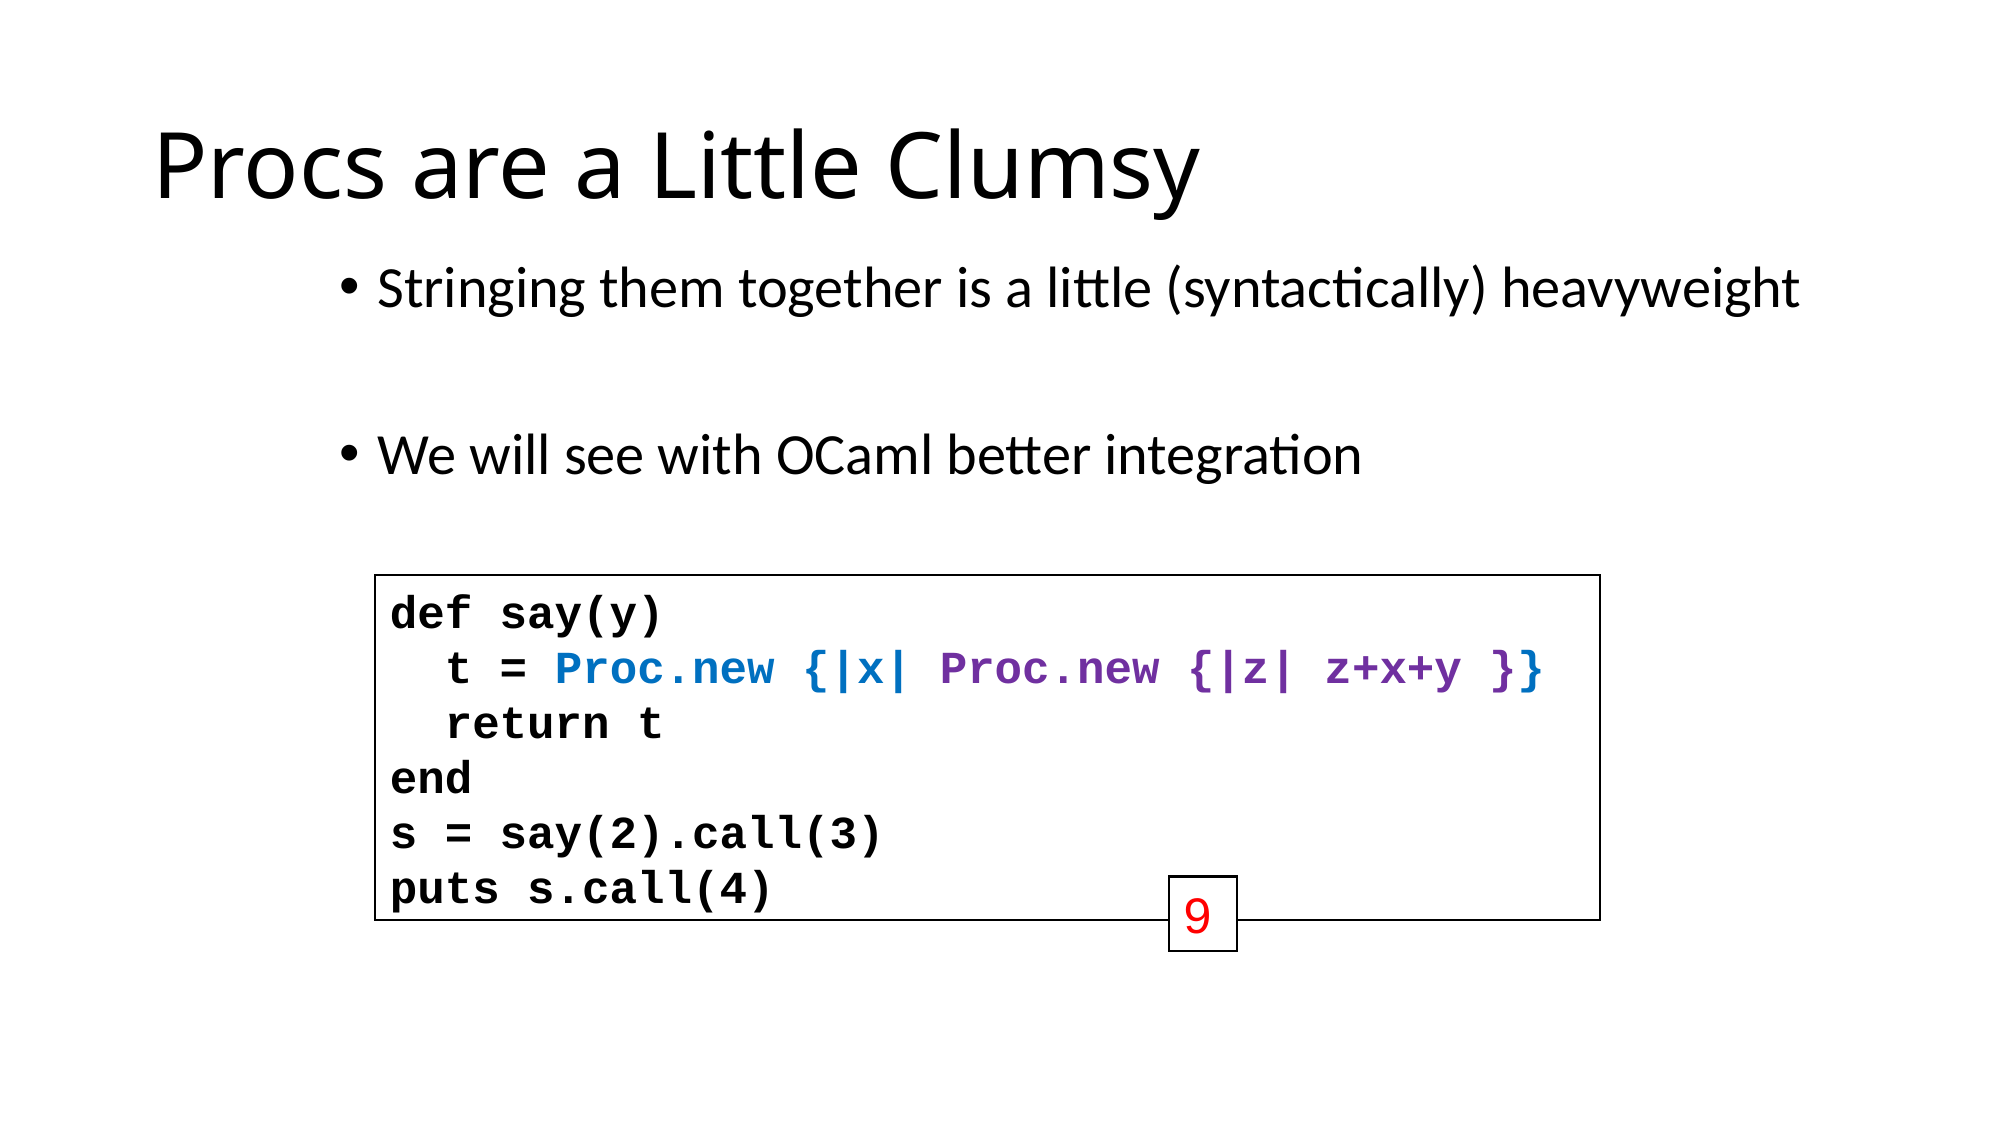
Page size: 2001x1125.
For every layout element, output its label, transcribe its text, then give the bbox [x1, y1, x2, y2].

list Stringing them together is a little (syntactically) heavyweight We will see with OCaml better integration [324, 249, 1863, 538]
text_box def say(y) t = Proc.new {|x| Proc.new {|z| z+x+y }} return t end s = say(2).call(3) puts s.call(4) [375, 574, 1600, 920]
text_box 9 [1168, 876, 1238, 952]
title Procs are a Little Clumsy [137, 59, 1863, 278]
